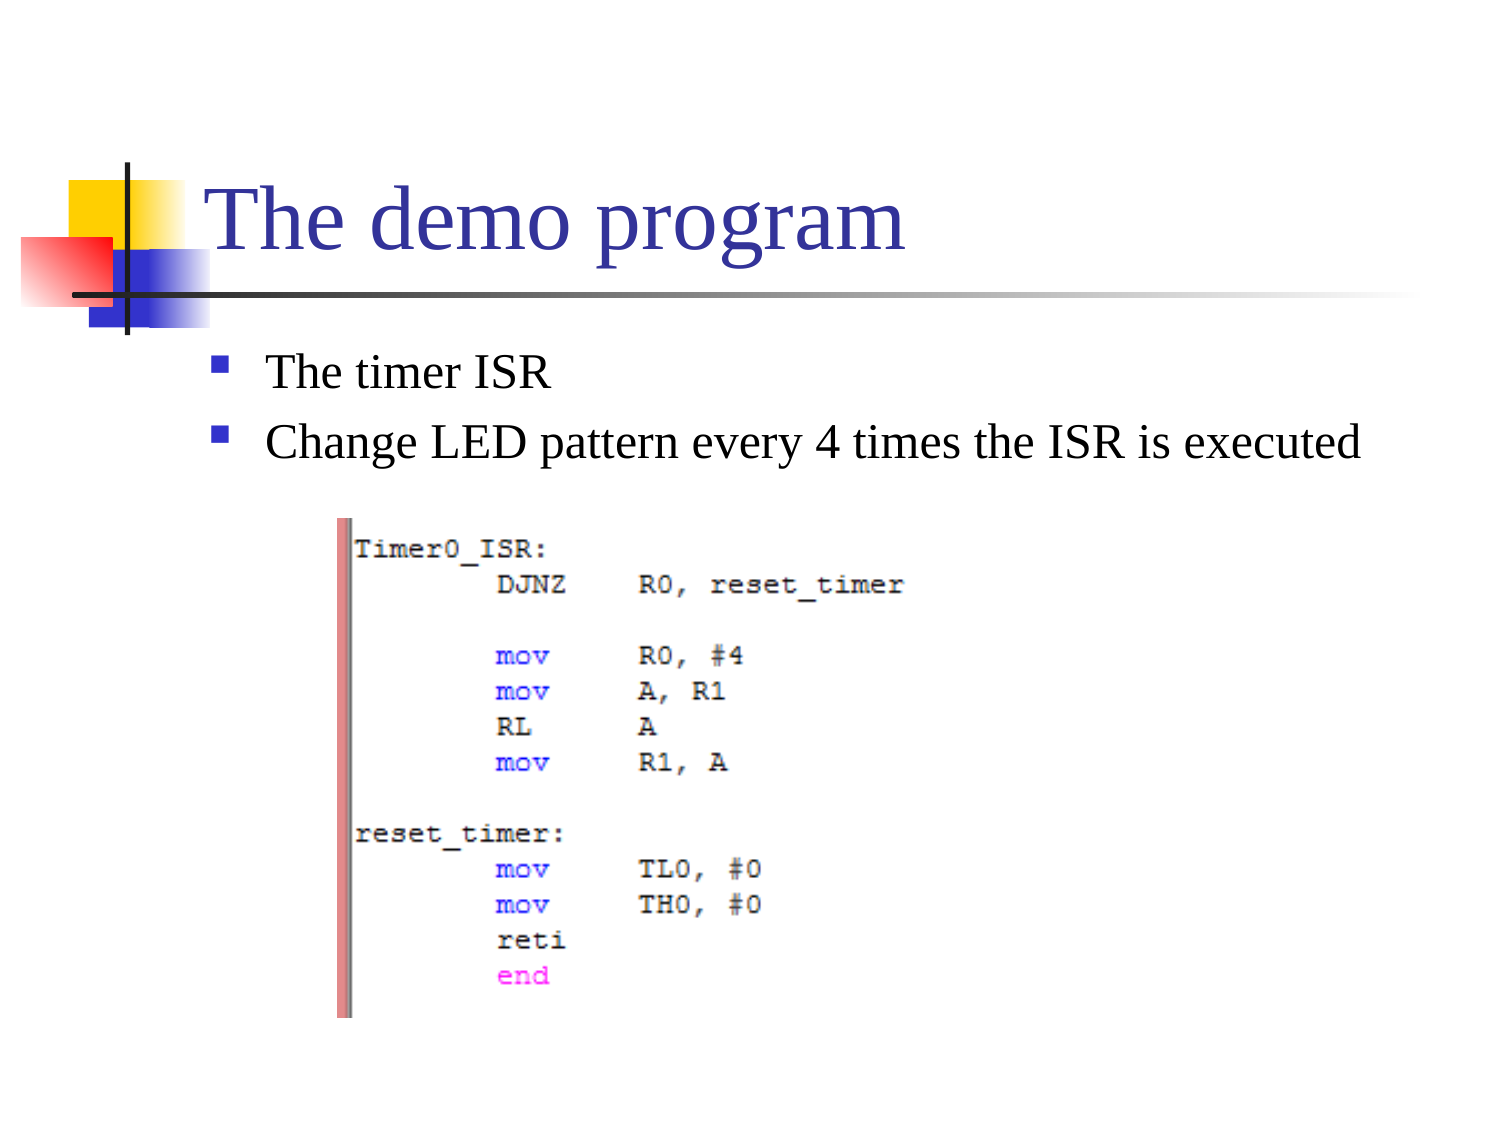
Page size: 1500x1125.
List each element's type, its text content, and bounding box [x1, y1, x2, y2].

picture [337, 518, 1063, 1018]
title The demo program [188, 35, 1468, 275]
list The timer ISR Change LED pattern every 4 times the ISR is executed [193, 331, 1469, 513]
